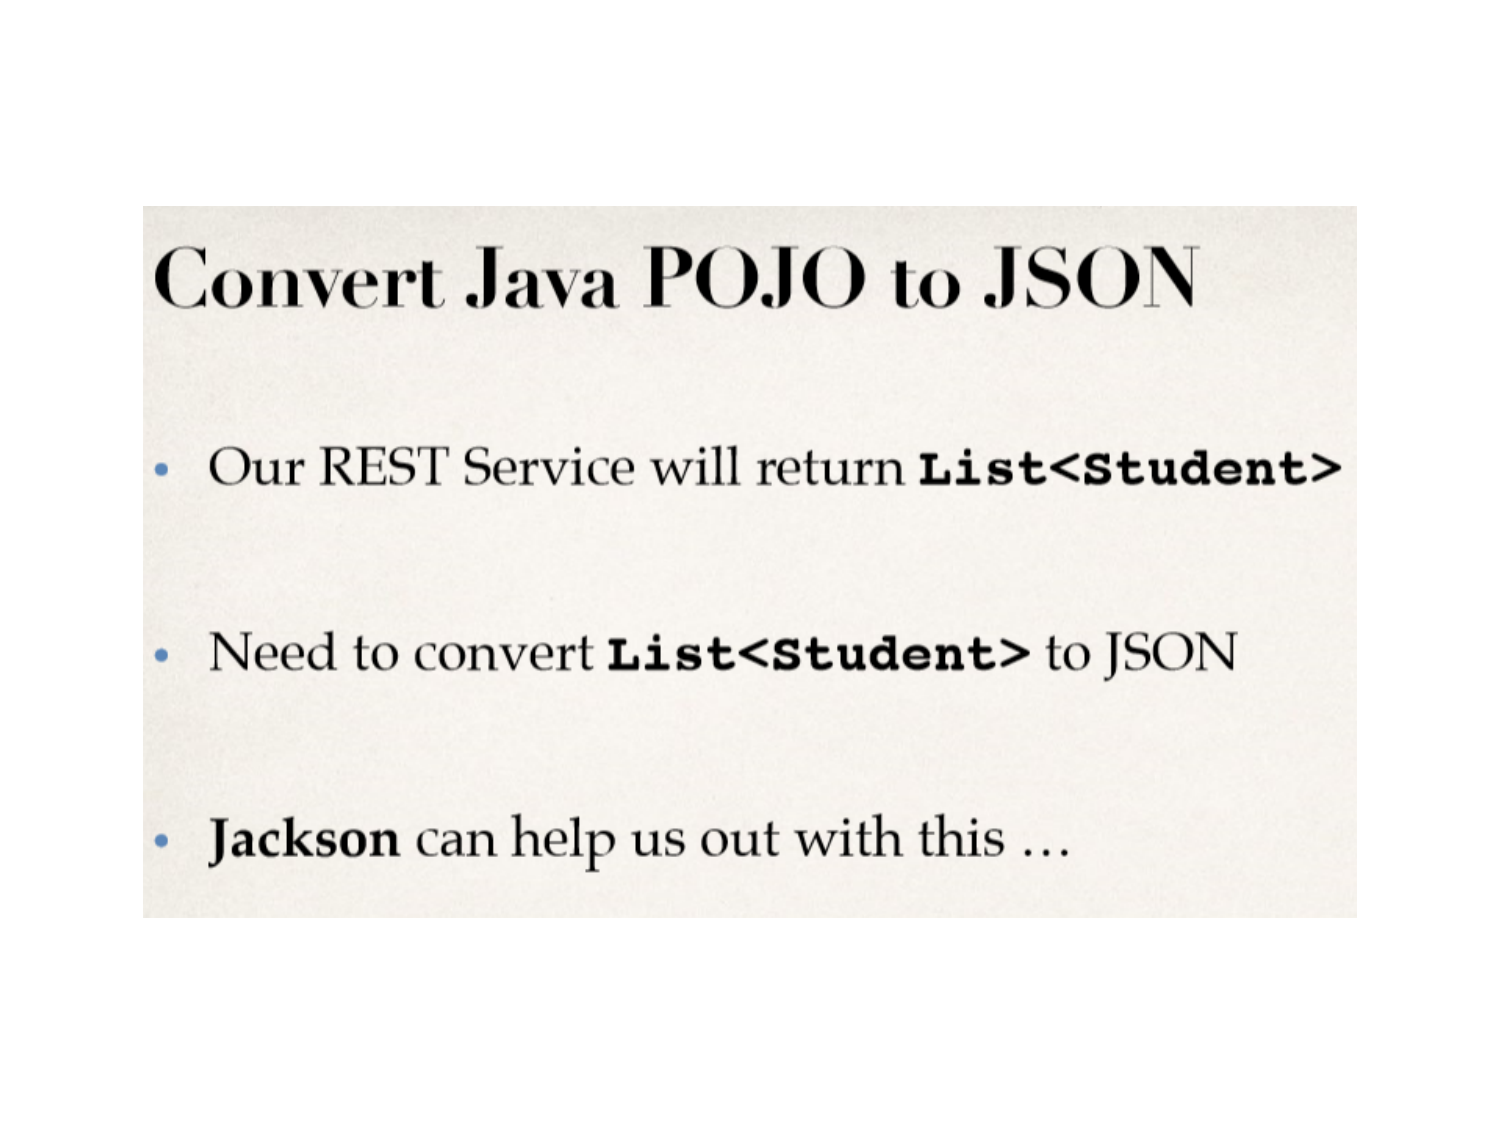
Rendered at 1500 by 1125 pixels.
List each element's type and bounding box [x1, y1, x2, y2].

picture [143, 206, 1357, 919]
